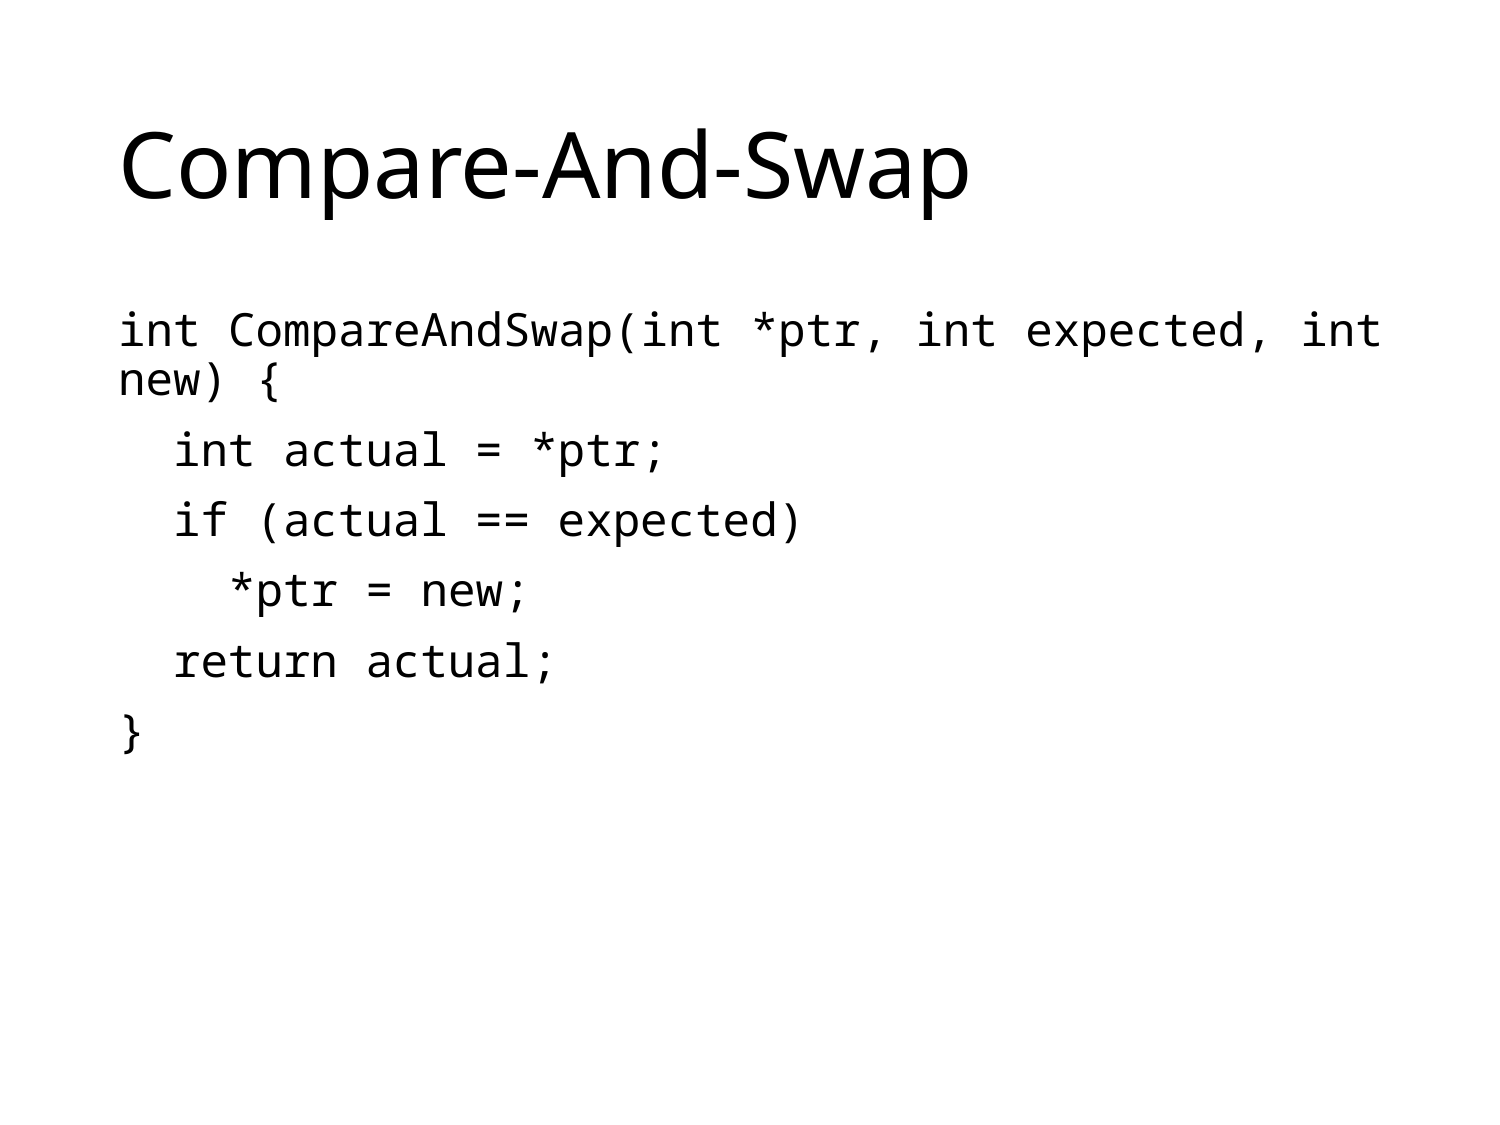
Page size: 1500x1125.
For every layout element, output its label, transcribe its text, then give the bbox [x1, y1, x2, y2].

title Compare-And-Swap [103, 59, 1397, 278]
list int CompareAndSwap(int *ptr, int expected, int new) { int actual = *ptr; if (actual == expected) *ptr = new; return actual; } [103, 299, 1448, 1014]
